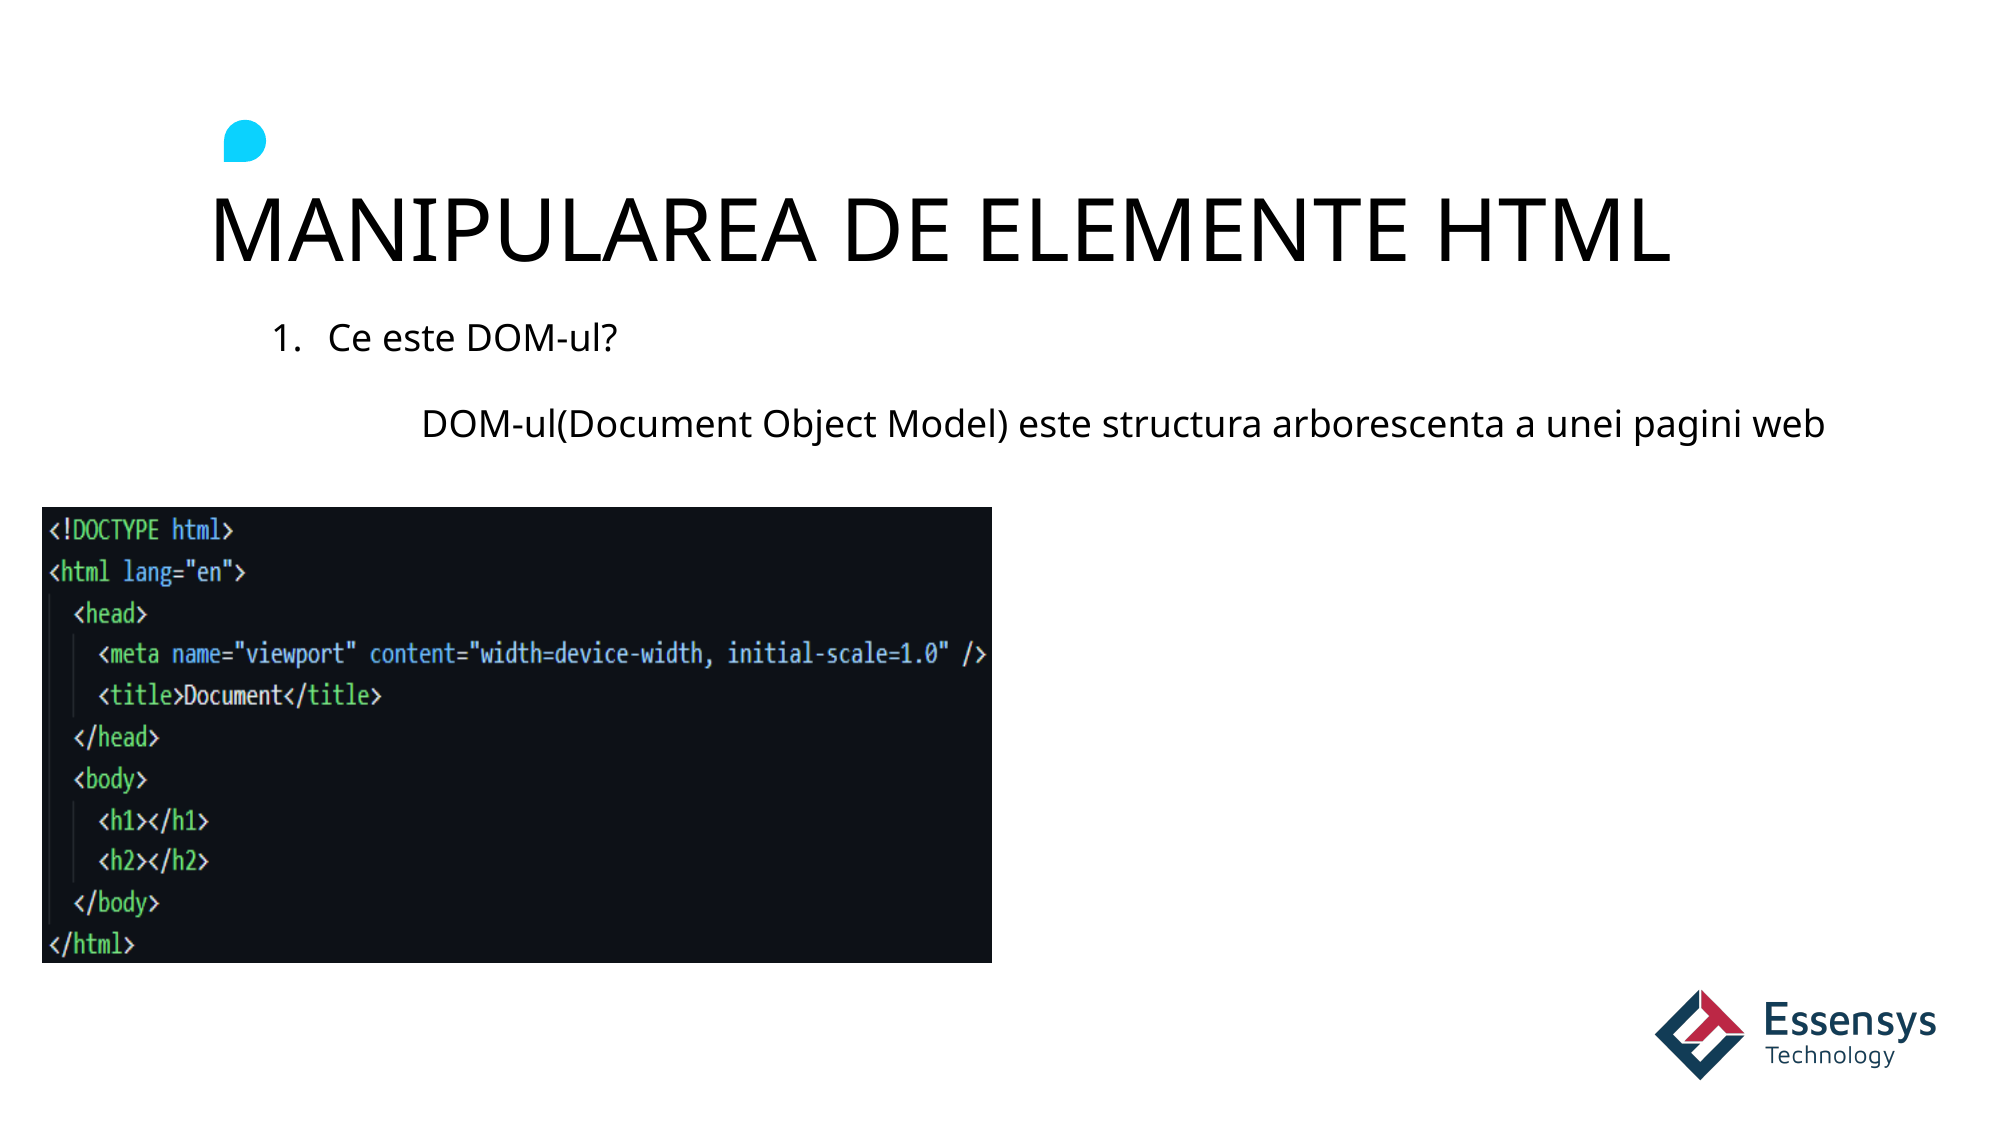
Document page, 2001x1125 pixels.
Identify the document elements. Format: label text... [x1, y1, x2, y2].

picture [1649, 984, 1941, 1086]
picture [42, 506, 993, 963]
list Ce este DOM-ul? DOM-ul(Document Object Model) este structura arborescenta a unei pagini web [181, 288, 1850, 963]
title MANIPULAREA DE ELEMENTE HTML [193, 178, 1863, 289]
